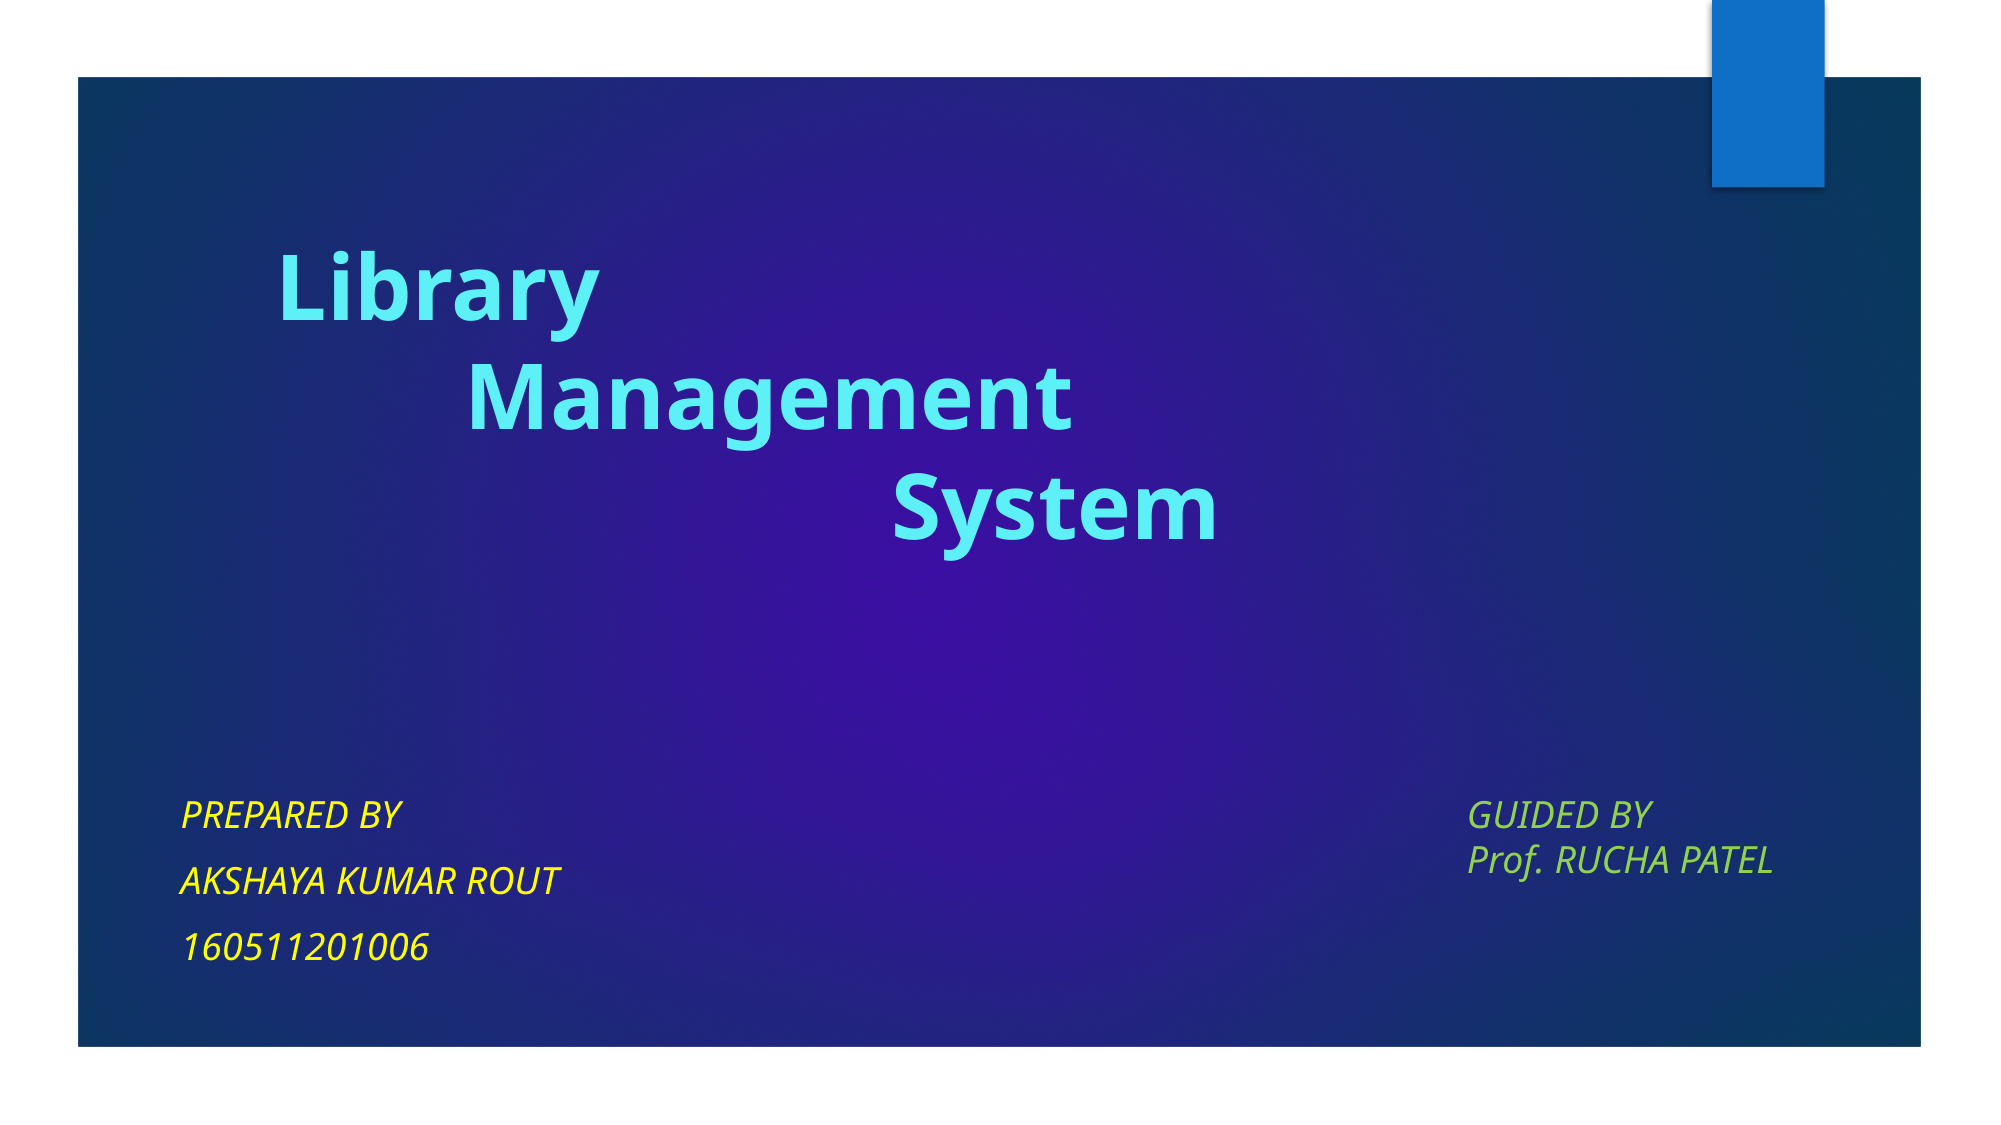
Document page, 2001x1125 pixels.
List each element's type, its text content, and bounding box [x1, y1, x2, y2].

text_box GUIDED BY Prof. RUCHA PATEL [1452, 783, 1881, 889]
title Library Management System [189, 221, 1638, 784]
subtitle prepared by Akshaya Kumar rout 160511201006 [165, 783, 800, 1081]
